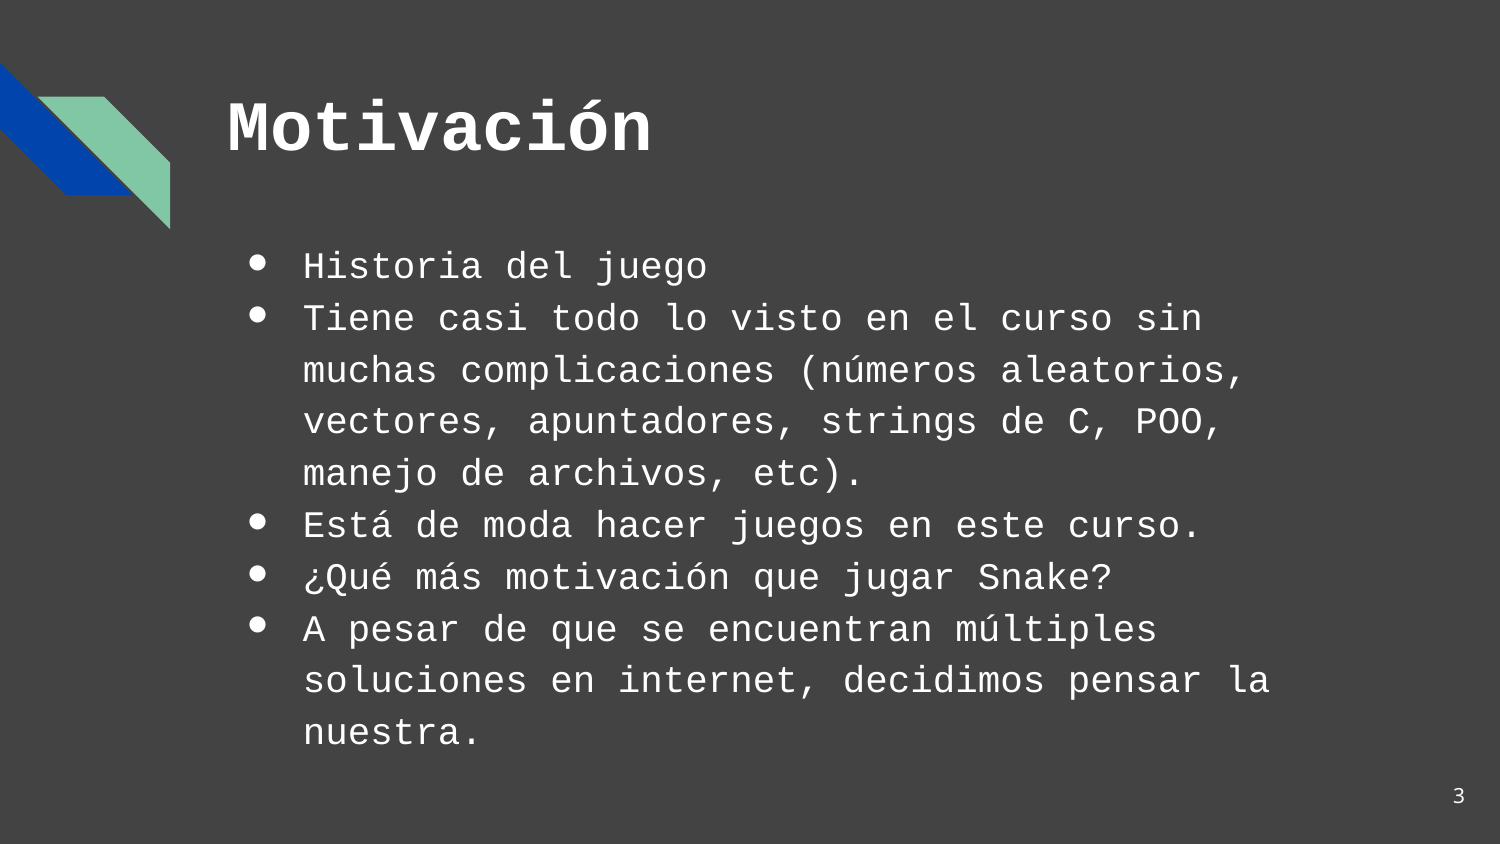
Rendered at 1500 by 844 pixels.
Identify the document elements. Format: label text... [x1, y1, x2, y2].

list Historia del juego Tiene casi todo lo visto en el curso sin muchas complicaciones (números aleatorios, vectores, apuntadores, strings de C, POO, manejo de archivos, etc). Está de moda hacer juegos en este curso. ¿Qué más motivación que jugar Snake? A pesar de que se encuentran múltiples soluciones en internet, decidimos pensar la nuestra. [212, 219, 1368, 698]
title Motivación [212, 64, 1368, 215]
slide_number ‹#› [1389, 764, 1480, 830]
